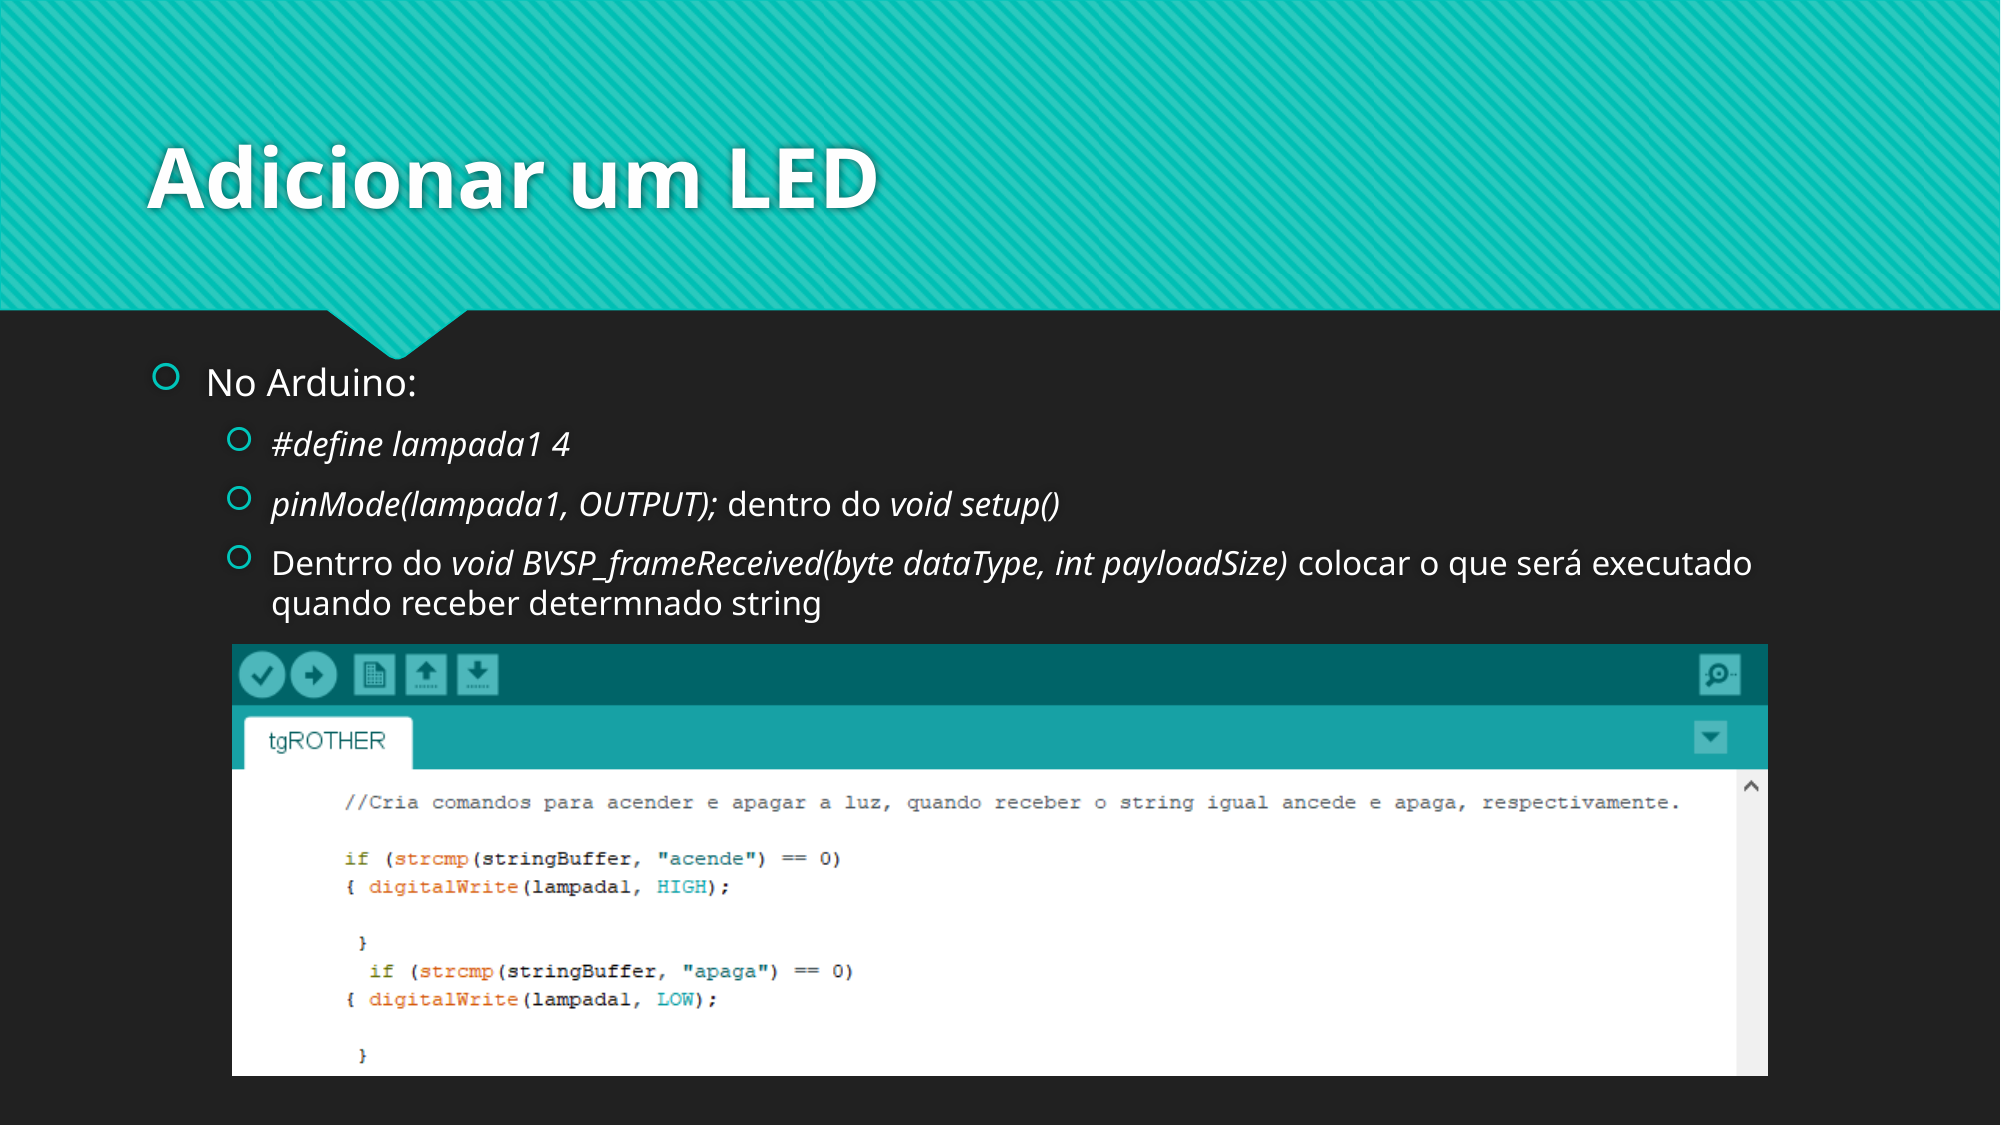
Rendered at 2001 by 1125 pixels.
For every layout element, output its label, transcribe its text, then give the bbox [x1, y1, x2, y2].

list No Arduino: #define lampada1 4 pinMode(lampada1, OUTPUT); dentro do void setup() Dentrro do void BVSP_frameReceived(byte dataType, int payloadSize) colocar o que será executado quando receber determnado string [134, 19, 1866, 962]
picture [231, 644, 1769, 1077]
